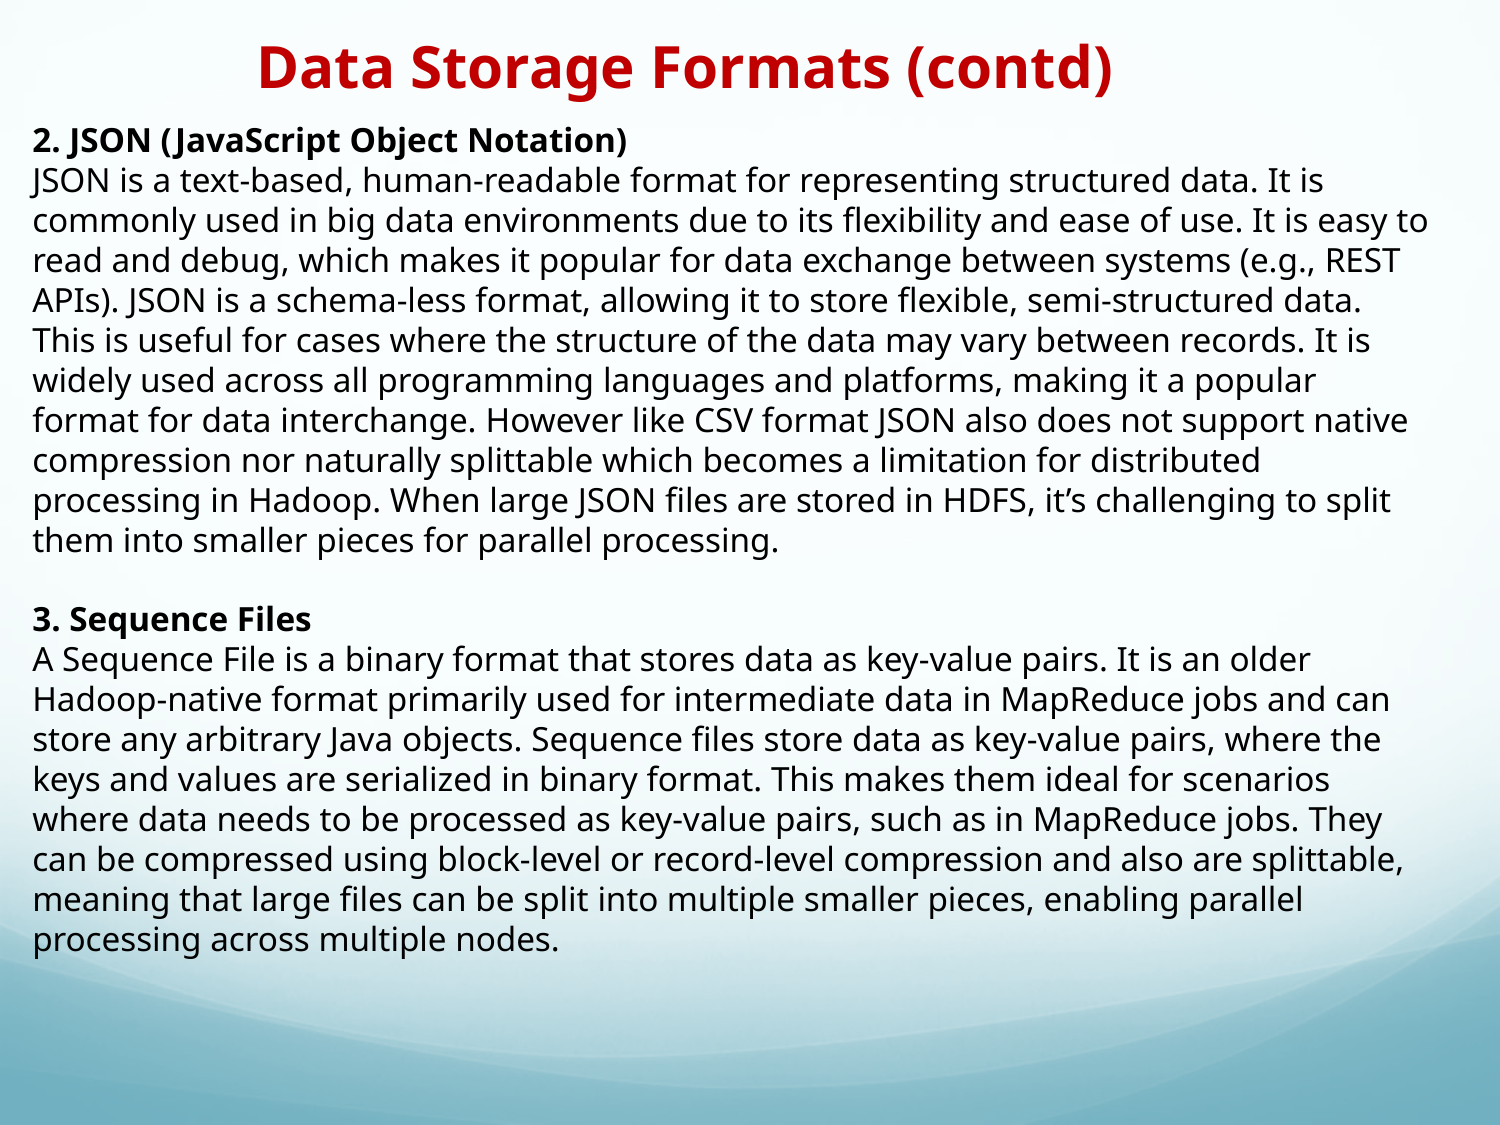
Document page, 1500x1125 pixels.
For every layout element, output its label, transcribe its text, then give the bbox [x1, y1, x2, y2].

text_box Data Storage Formats (contd) [241, 22, 1183, 108]
text_box 2. JSON (JavaScript Object Notation) JSON is a text-based, human-readable format for representing structured data. It is commonly used in big data environments due to its flexibility and ease of use. It is easy to read and debug, which makes it popular for data exchange between systems (e.g., REST APIs). JSON is a schema-less format, allowing it to store flexible, semi-structured data. This is useful for cases where the structure of the data may vary between records. It is widely used across all programming languages and platforms, making it a popular format for data interchange. However like CSV format JSON also does not support native compression nor naturally splittable which becomes a limitation for distributed processing in Hadoop. When large JSON files are stored in HDFS, it’s challenging to split them into smaller pieces for parallel processing. 3. Sequence Files A Sequence File is a binary format that stores data as key-value pairs. It is an older Hadoop-native format primarily used for intermediate data in MapReduce jobs and can store any arbitrary Java objects. Sequence files store data as key-value pairs, where the keys and values are serialized in binary format. This makes them ideal for scenarios where data needs to be processed as key-value pairs, such as in MapReduce jobs. They can be compressed using block-level or record-level compression and also are splittable, meaning that large files can be split into multiple smaller pieces, enabling parallel processing across multiple nodes. [17, 112, 1449, 966]
